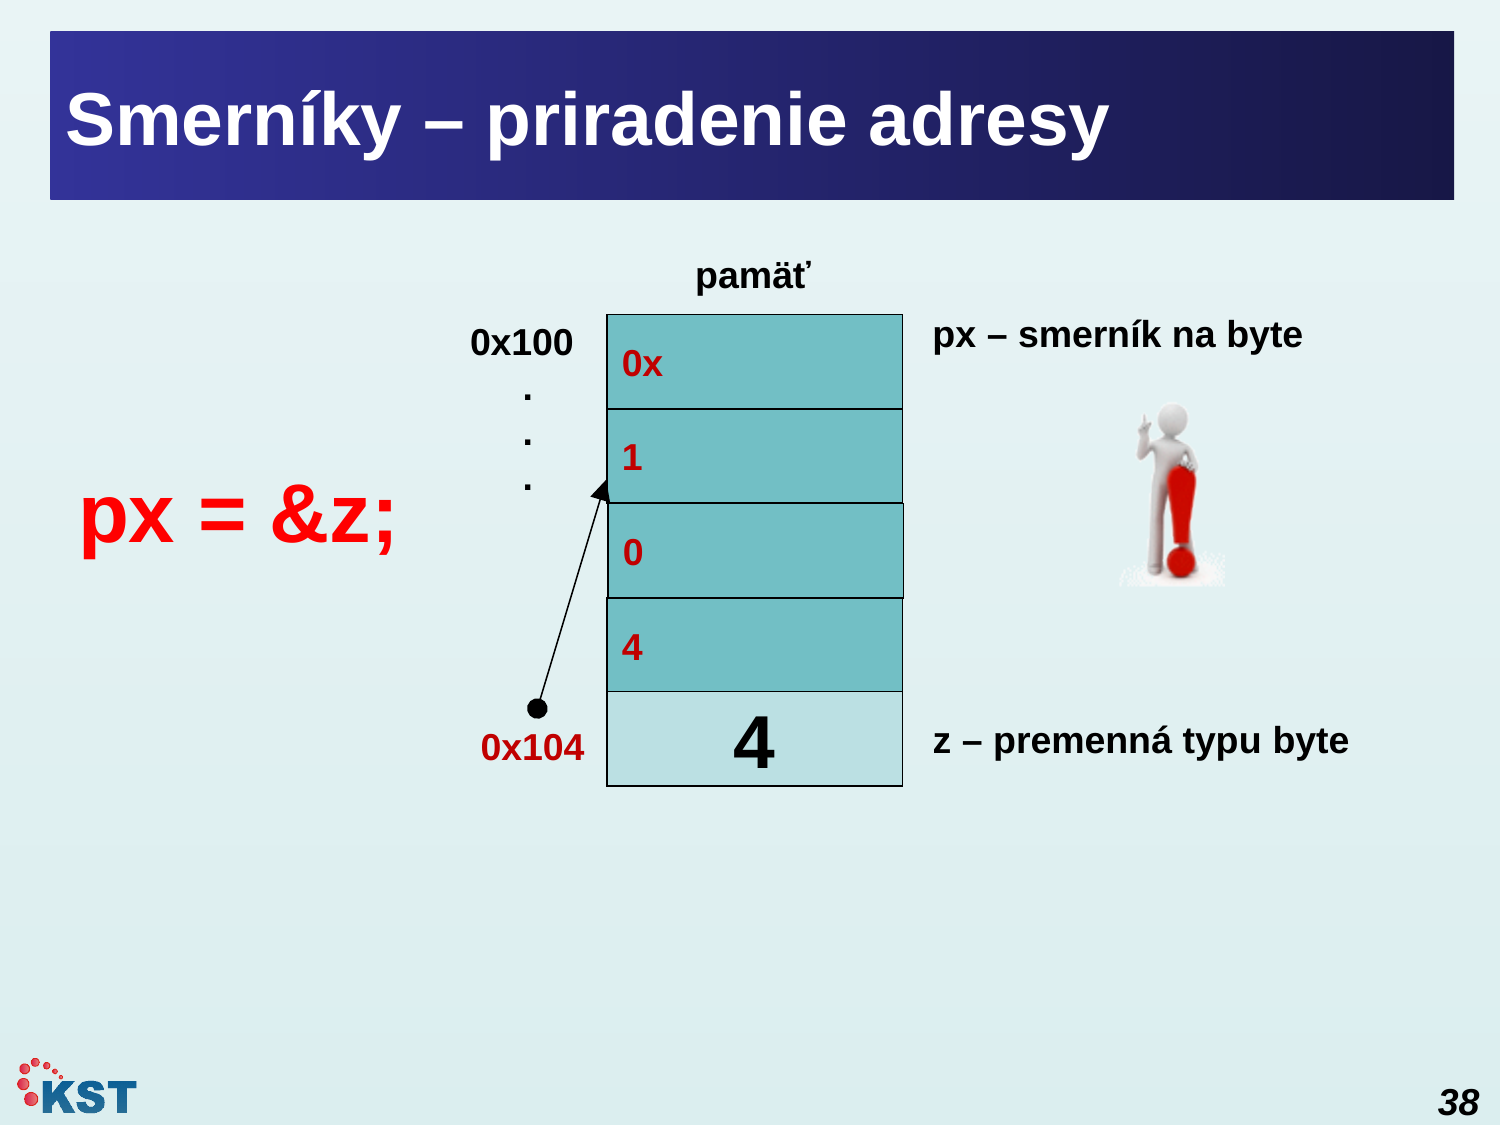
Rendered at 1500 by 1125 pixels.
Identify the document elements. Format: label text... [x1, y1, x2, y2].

text_box 0x100 . . . 0x104 [455, 310, 609, 821]
title Smerníky – priradenie adresy [49, 30, 1455, 200]
text_box pamäť [680, 243, 826, 304]
text_box 0x [609, 314, 903, 409]
text_box z – premenná typu byte [917, 708, 1365, 769]
slide_number 38 [1413, 1070, 1495, 1118]
text_box 0 [609, 503, 904, 598]
picture [17, 1058, 140, 1118]
text_box 4 [609, 597, 903, 691]
text_box px – smerník na byte [917, 302, 1319, 363]
text_box 1 [609, 409, 903, 503]
text_box 4 [609, 691, 903, 787]
text_box px = &z; [63, 451, 415, 567]
picture [1117, 380, 1225, 595]
